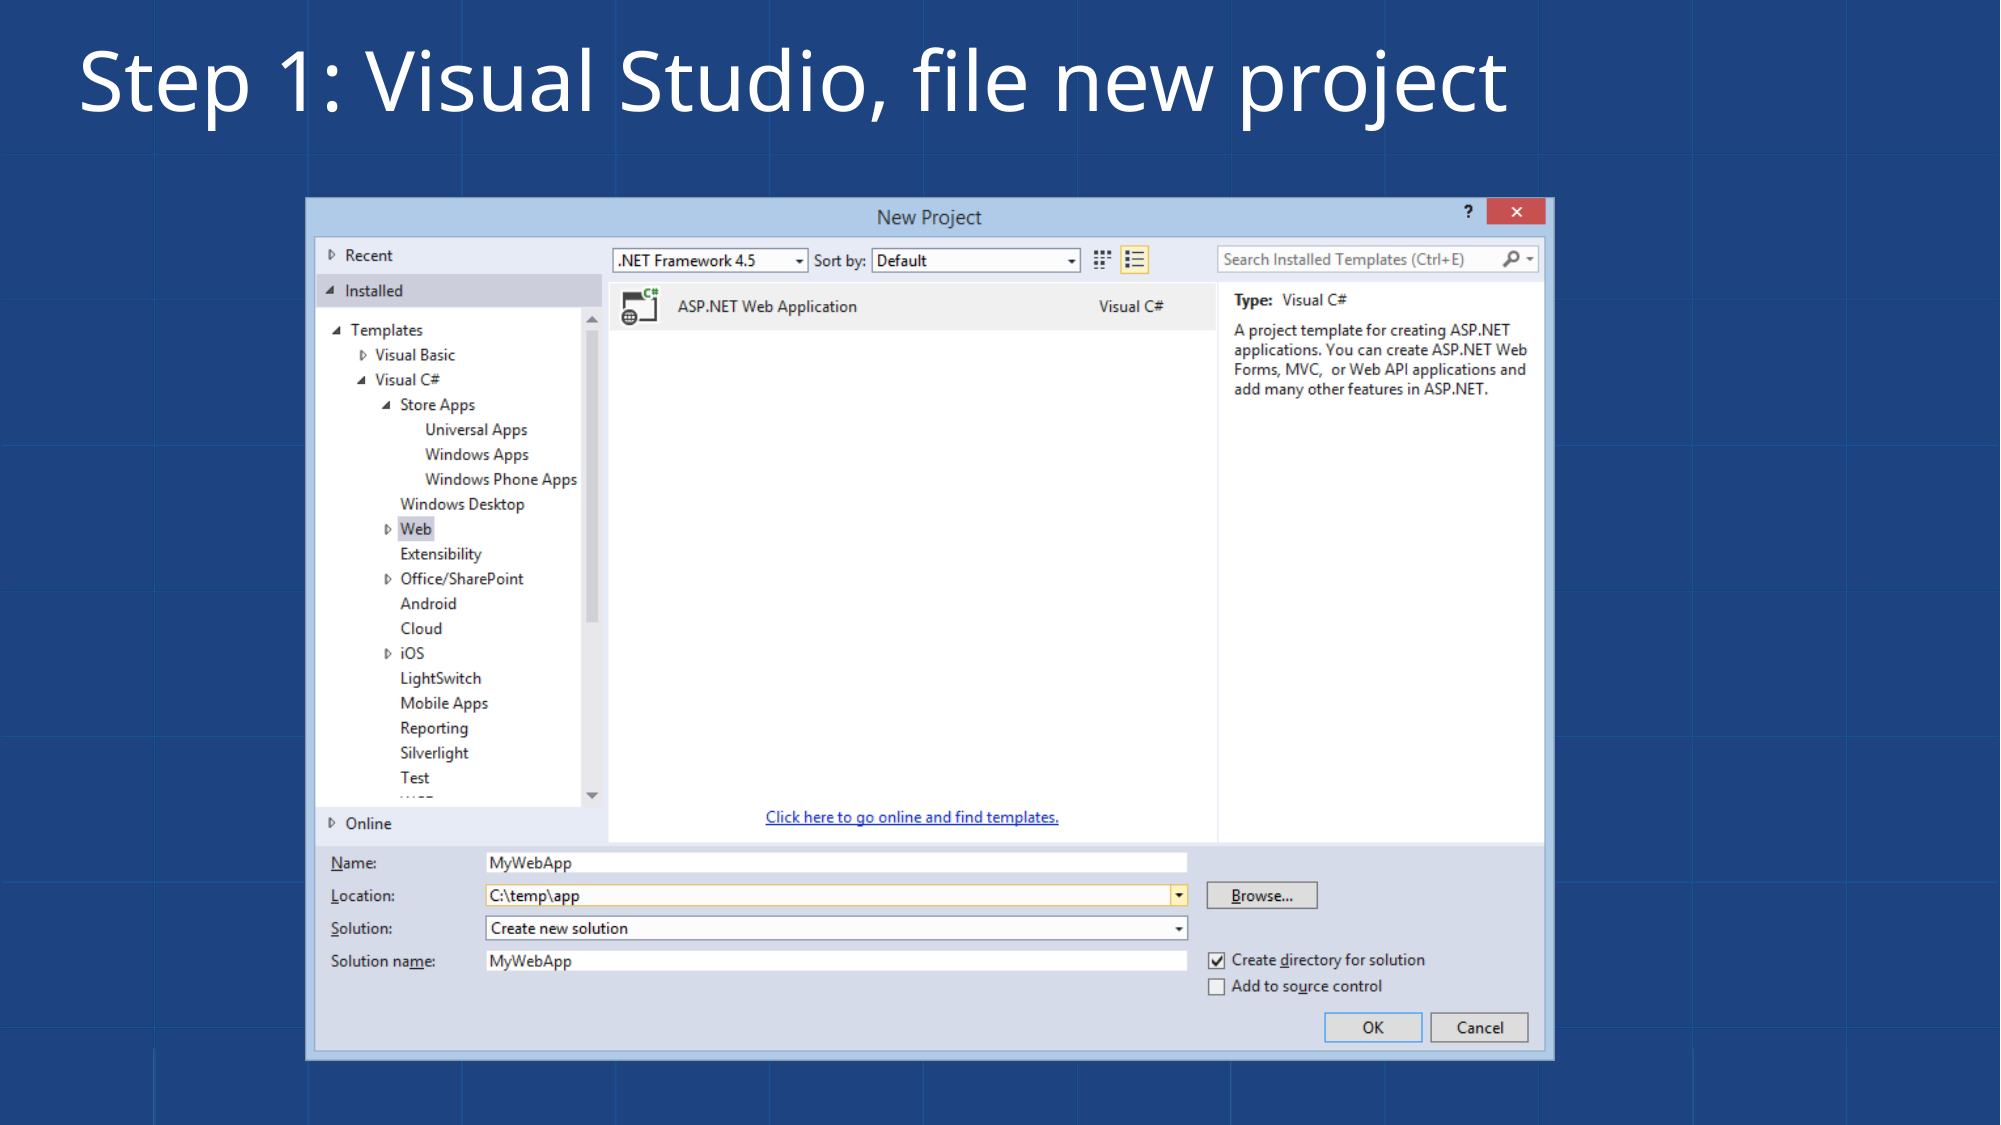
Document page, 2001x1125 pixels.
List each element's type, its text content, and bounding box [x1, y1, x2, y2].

text_box Step 1: Visual Studio, file new project [63, 32, 1874, 155]
picture [1, 0, 1999, 1125]
